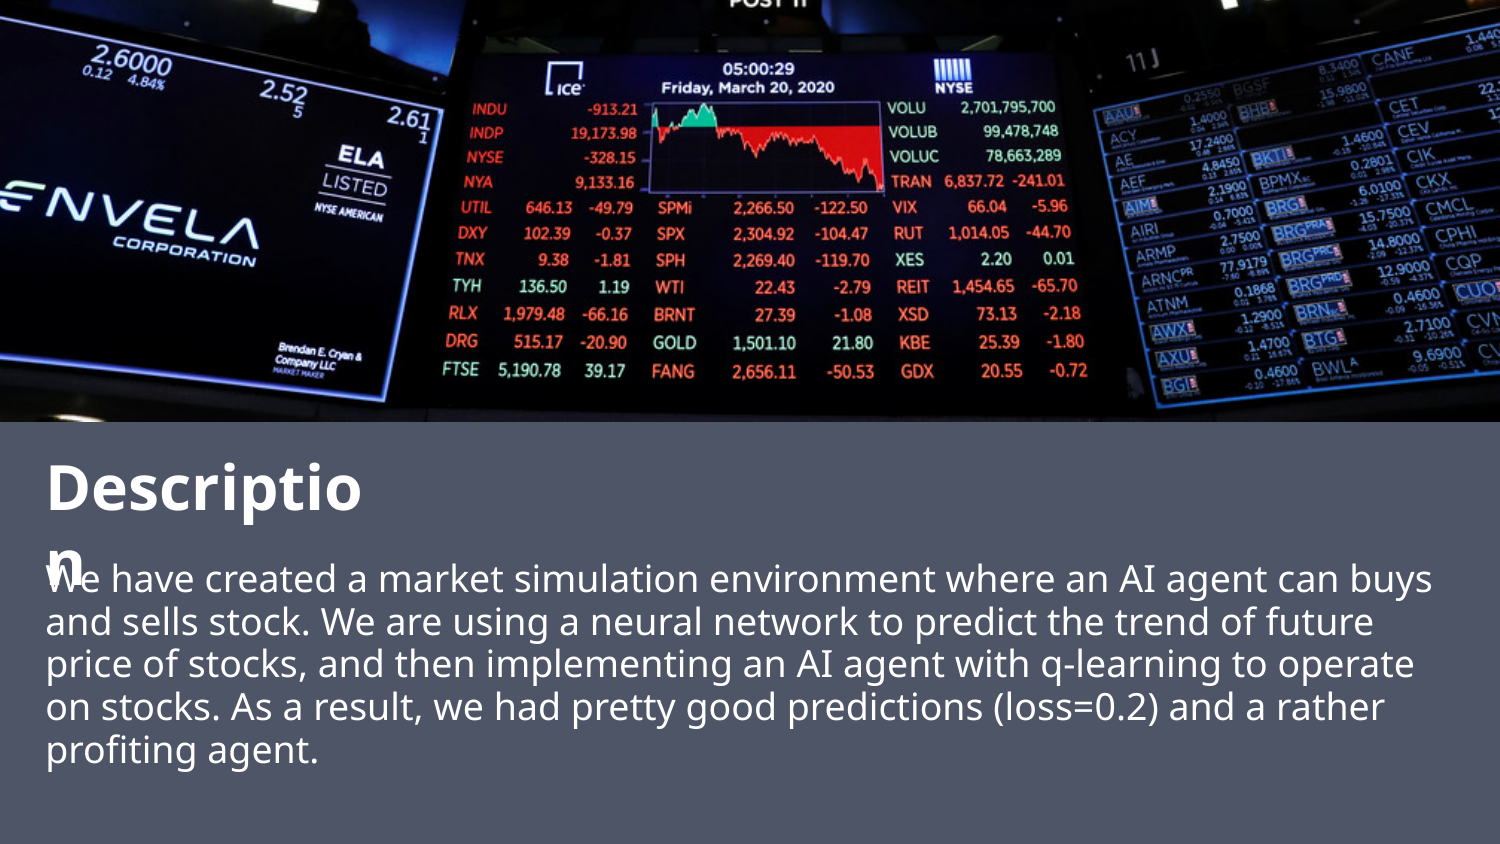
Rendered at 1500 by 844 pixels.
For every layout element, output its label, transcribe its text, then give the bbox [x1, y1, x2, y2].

picture [0, 0, 1500, 423]
list We have created a market simulation environment where an AI agent can buys and sells stock. We are using a neural network to predict the trend of future price of stocks, and then implementing an AI agent with q-learning to operate on stocks. As a result, we had pretty good predictions (loss=0.2) and a rather profiting agent. [30, 543, 1459, 800]
title Description [30, 433, 414, 543]
